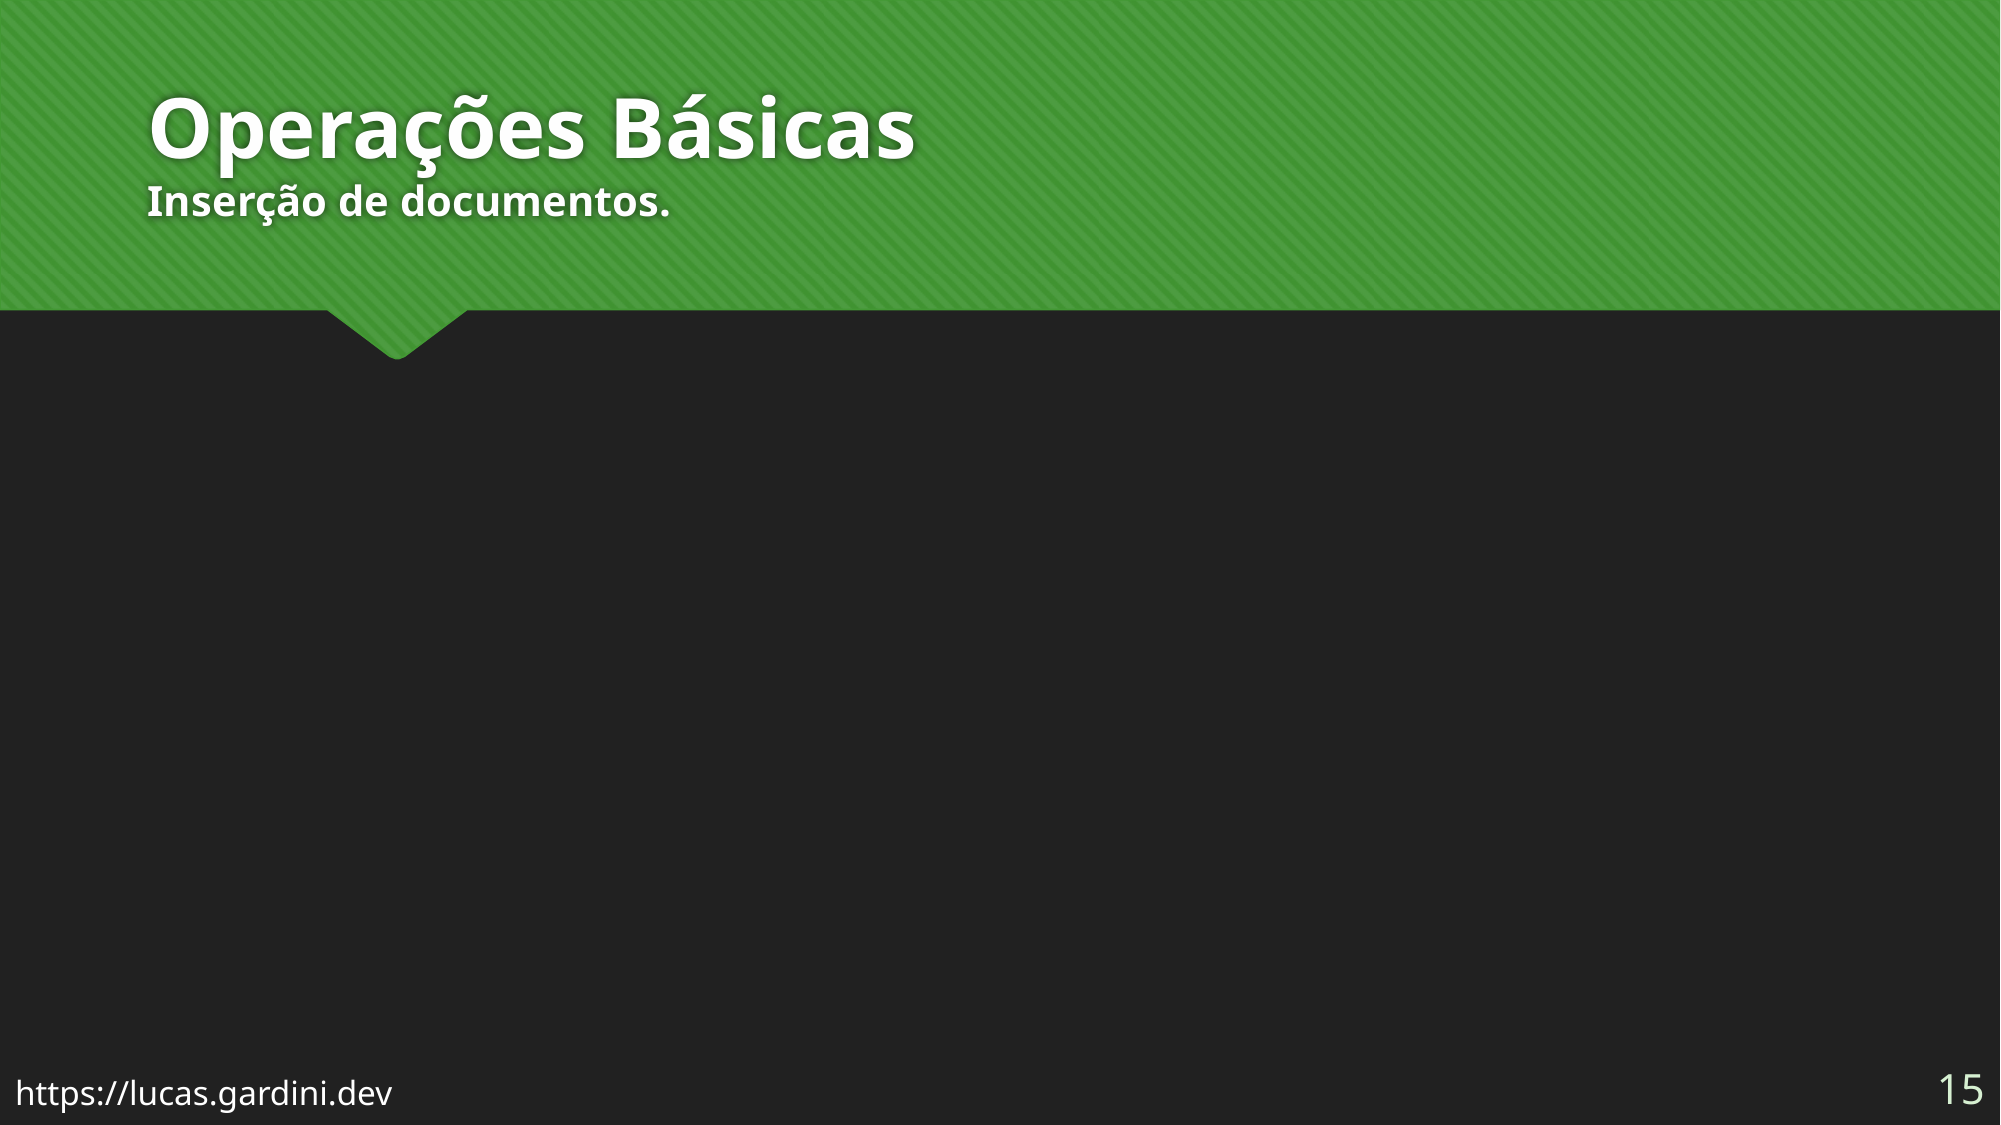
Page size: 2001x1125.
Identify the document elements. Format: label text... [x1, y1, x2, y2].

slide_number 15 [1825, 1040, 2000, 1122]
footer https://lucas.gardini.dev [0, 1065, 1418, 1125]
title Operações Básicas Inserção de documentos. [132, 73, 1868, 233]
